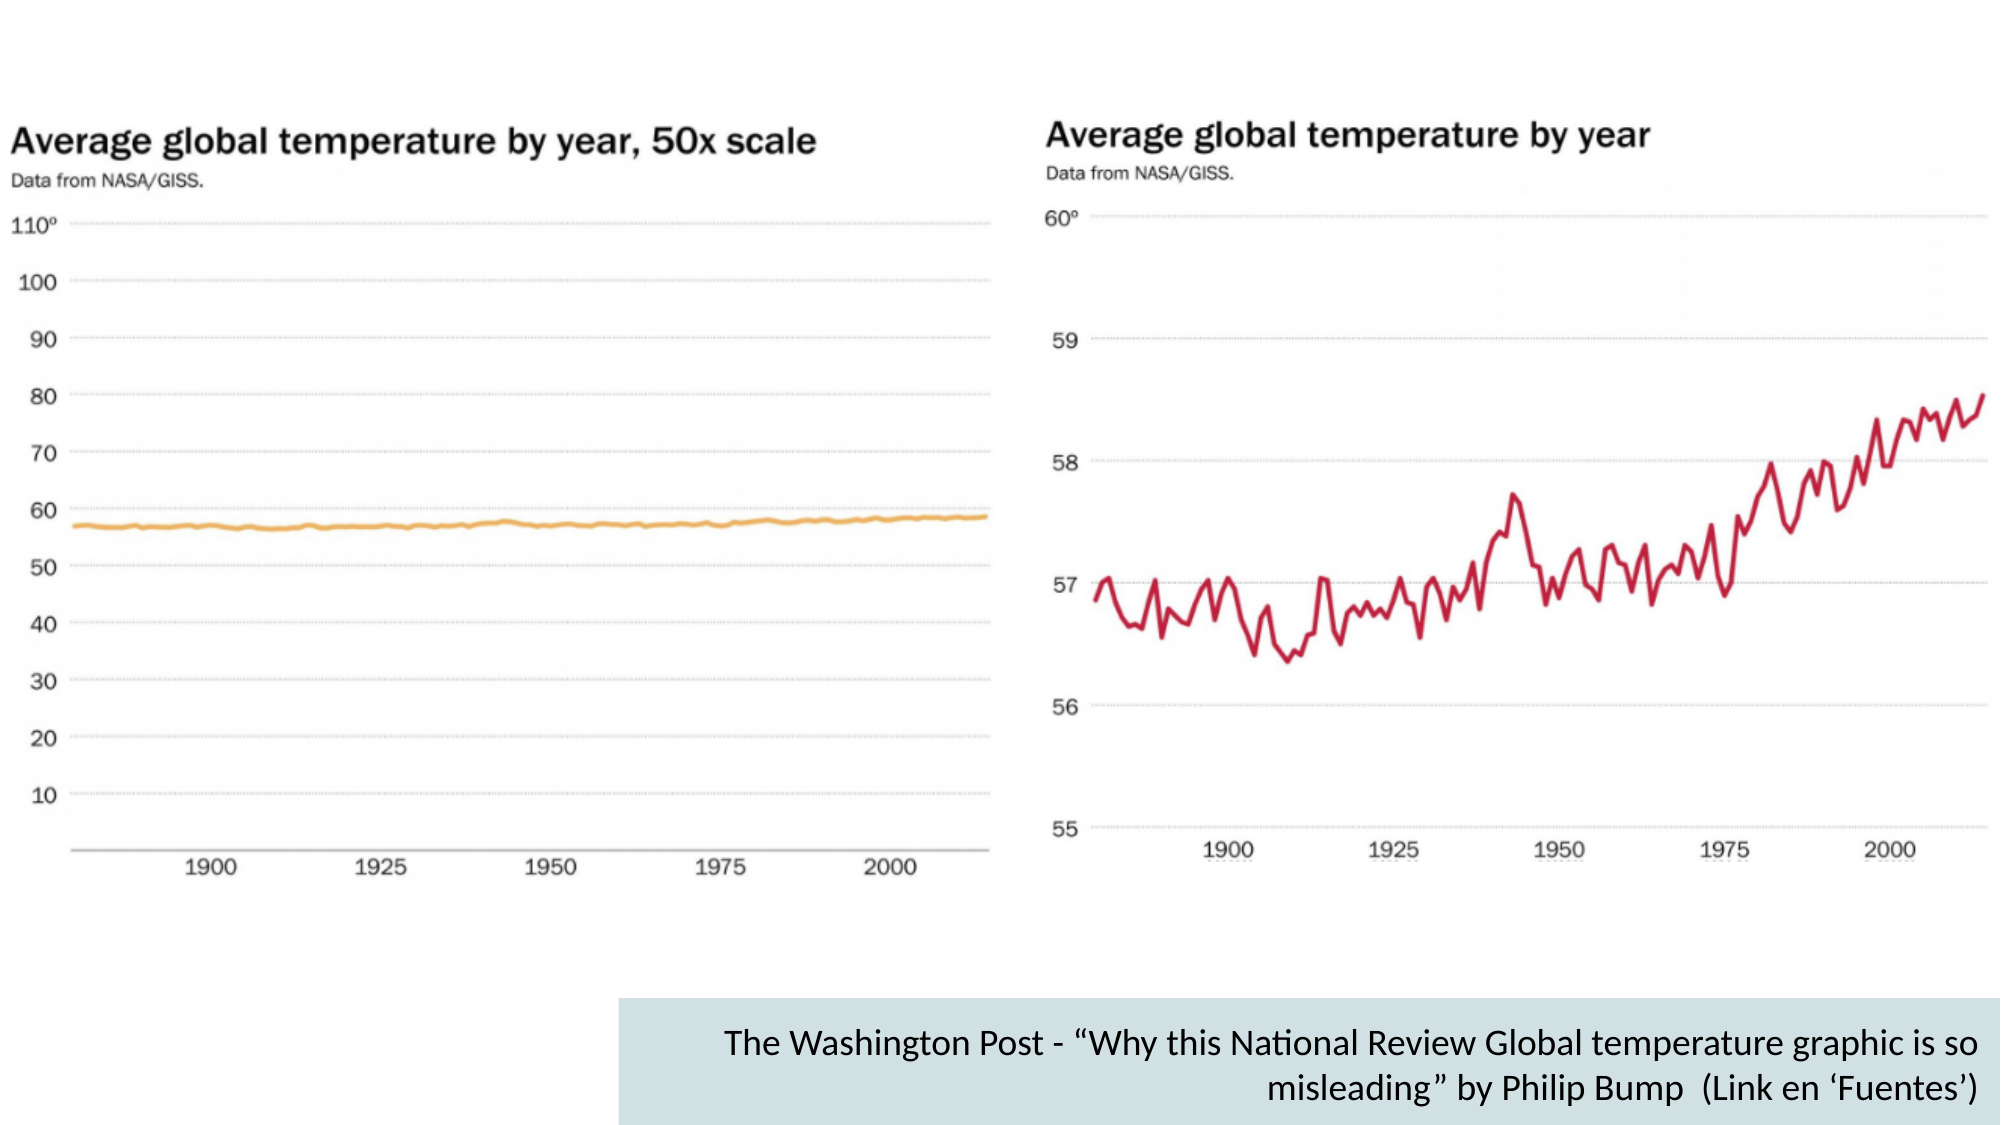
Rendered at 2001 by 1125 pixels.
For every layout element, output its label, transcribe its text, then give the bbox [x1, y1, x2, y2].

text_box The Washington Post - “Why this National Review Global temperature graphic is so misleading” by Philip Bump (Link en ‘Fuentes’) [618, 998, 2000, 1125]
picture [1031, 114, 2000, 877]
picture [0, 114, 1003, 893]
